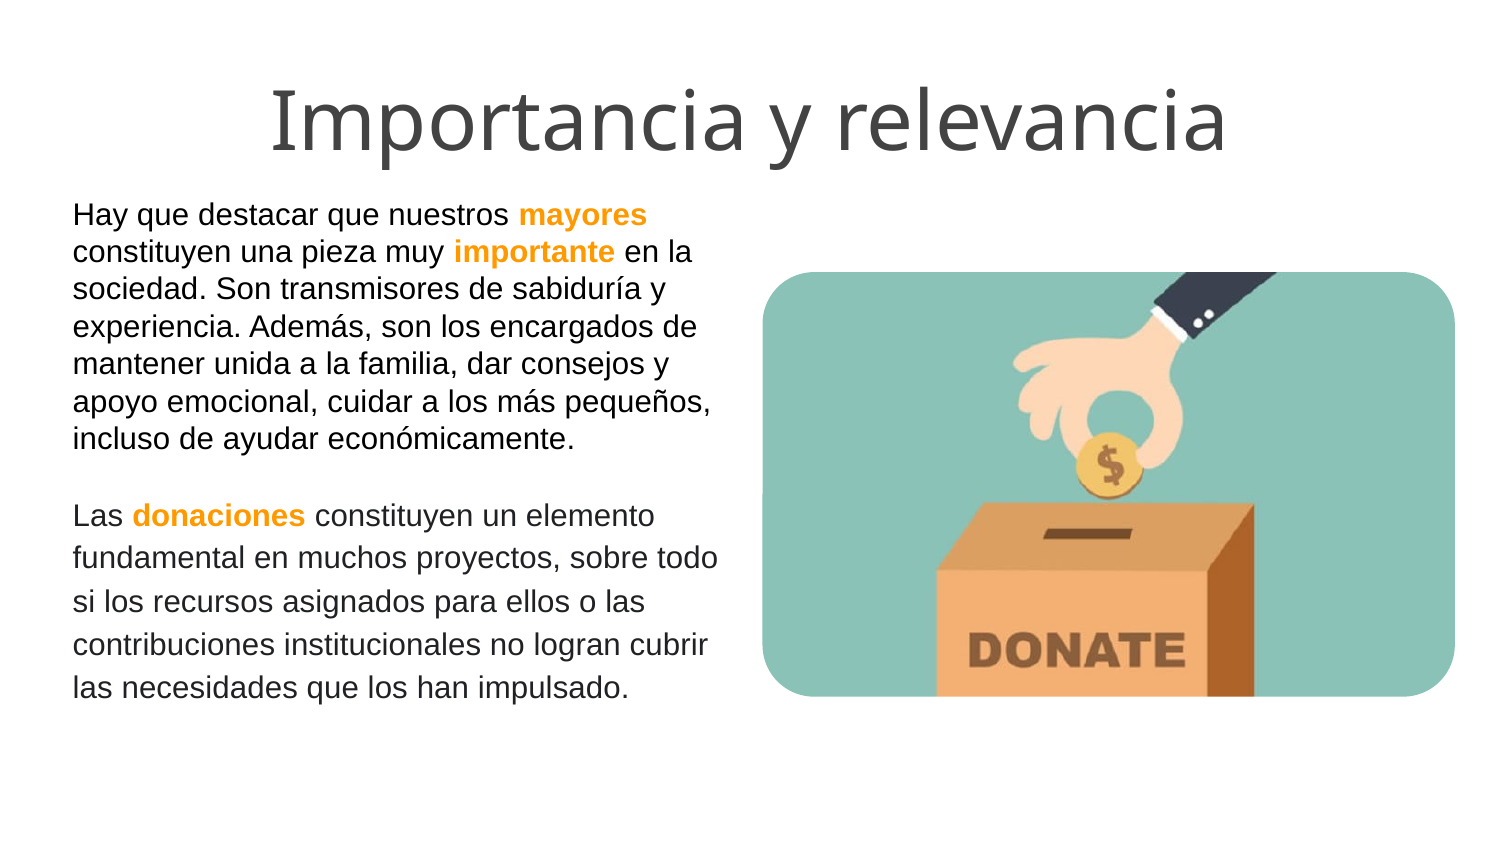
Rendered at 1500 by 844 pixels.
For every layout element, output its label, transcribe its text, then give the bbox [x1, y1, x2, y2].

subtitle Hay que destacar que nuestros mayores constituyen una pieza muy importante en la sociedad. Son transmisores de sabiduría y experiencia. Además, son los encargados de mantener unida a la familia, dar consejos y apoyo emocional, cuidar a los más pequeños, incluso de ayudar económicamente. Las donaciones constituyen un elemento fundamental en muchos proyectos, sobre todo si los recursos asignados para ellos o las contribuciones institucionales no logran cubrir las necesidades que los han impulsado. [57, 178, 750, 801]
title Importancia y relevancia [72, 51, 1428, 157]
picture [762, 271, 1456, 697]
